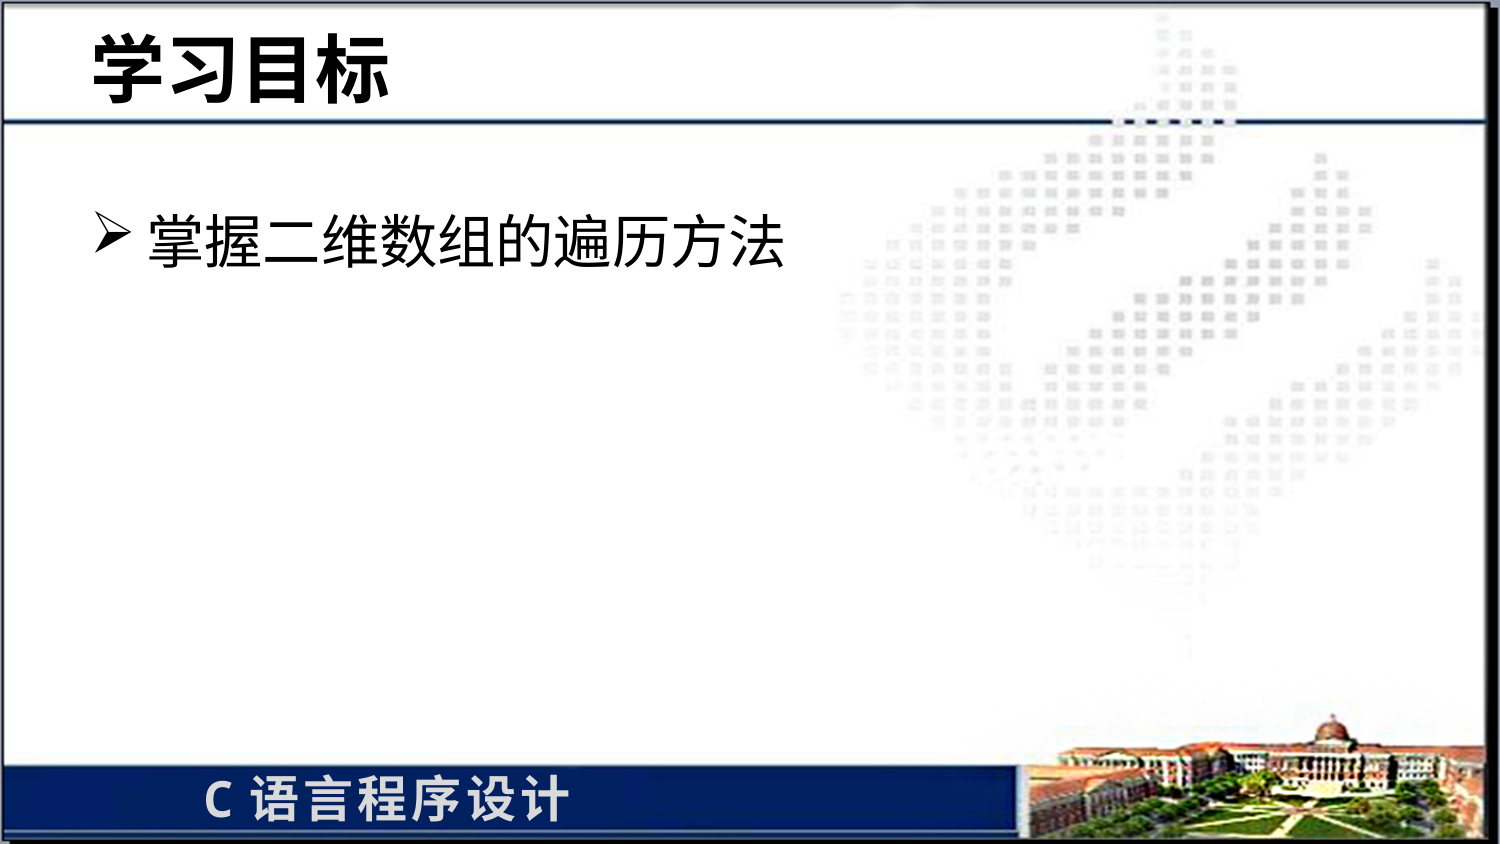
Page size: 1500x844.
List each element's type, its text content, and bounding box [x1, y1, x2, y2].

list 掌握二维数组的遍历方法 [75, 197, 1425, 670]
title 学习目标 [75, 20, 1425, 115]
picture [0, 0, 1500, 844]
